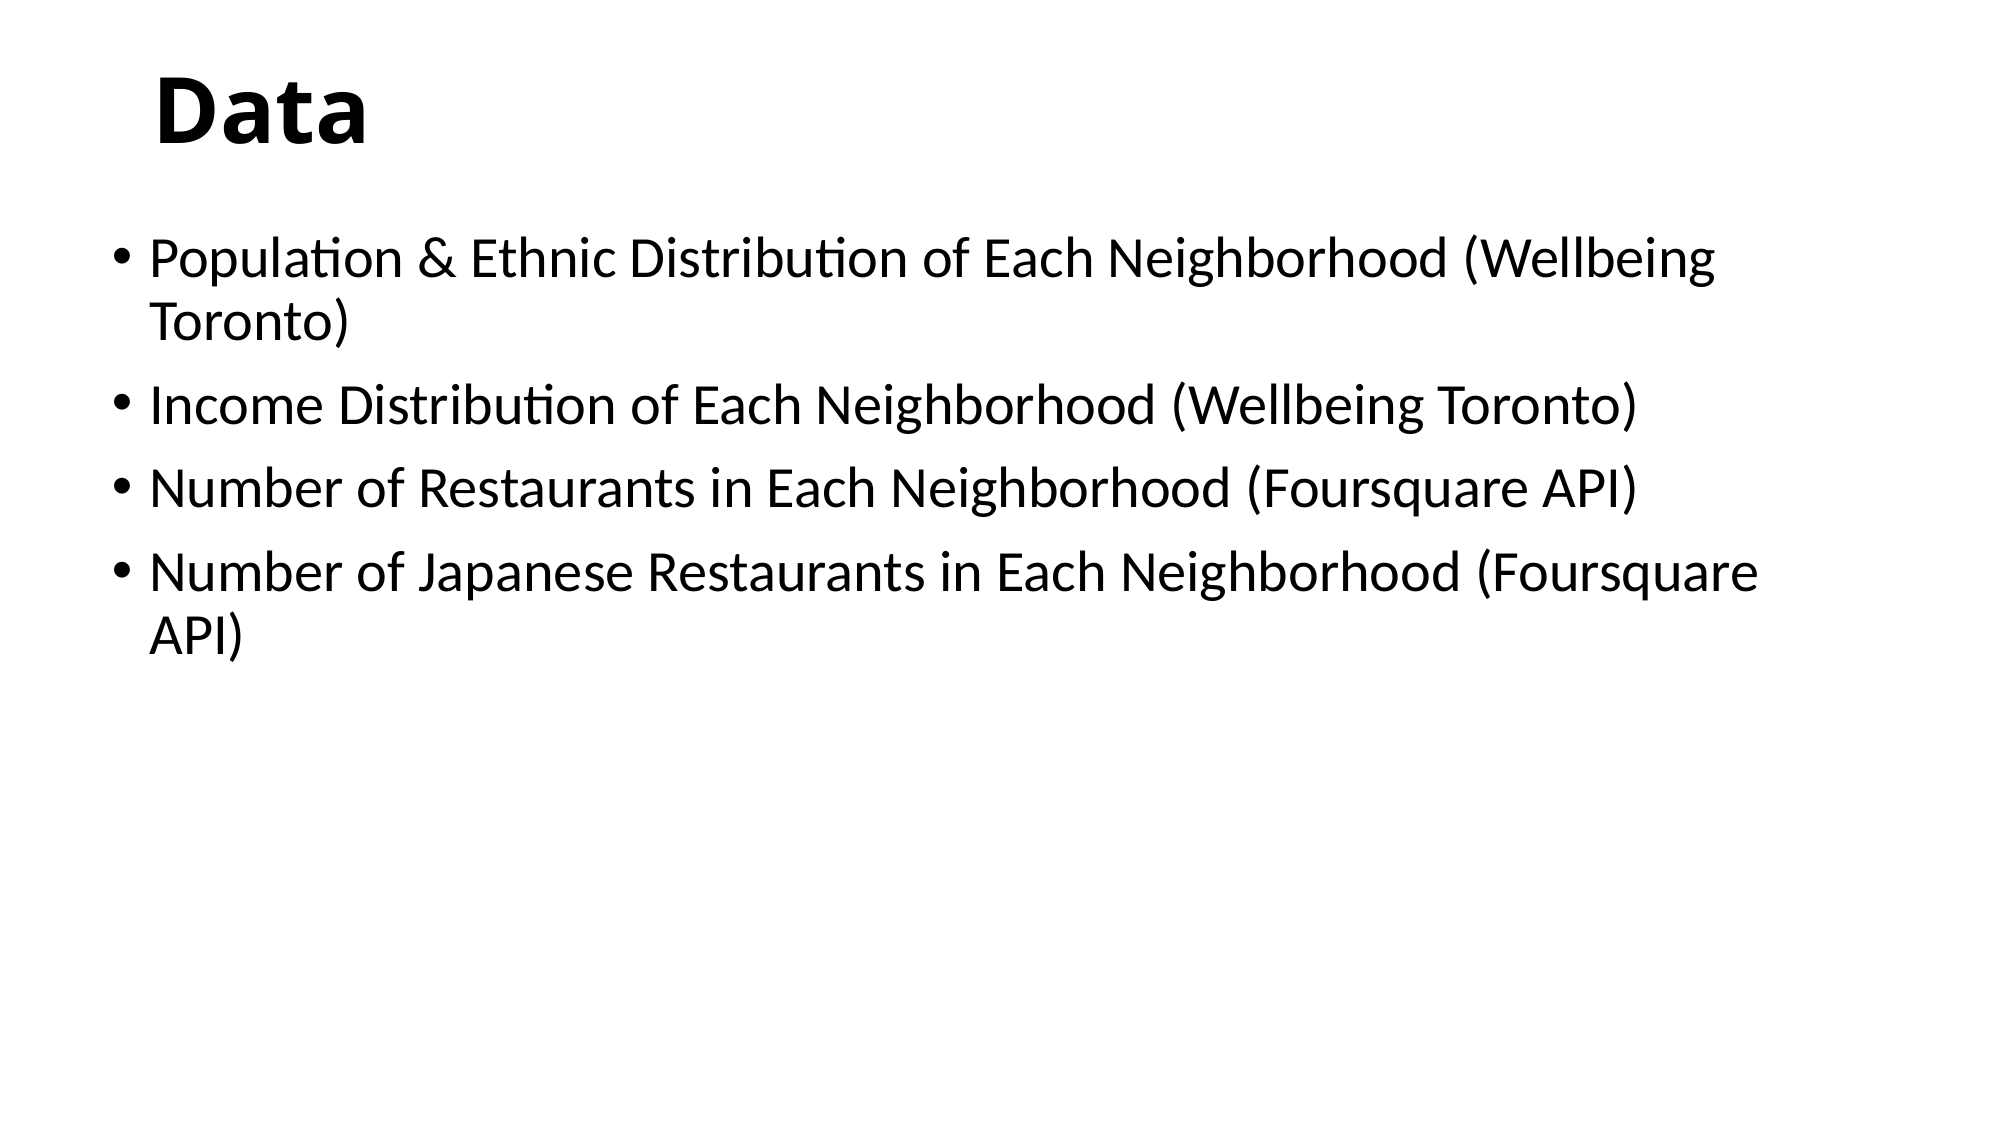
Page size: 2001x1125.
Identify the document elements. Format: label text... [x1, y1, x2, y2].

title Data [137, 59, 1863, 278]
list Population & Ethnic Distribution of Each Neighborhood (Wellbeing Toronto) Income Distribution of Each Neighborhood (Wellbeing Toronto) Number of Restaurants in Each Neighborhood (Foursquare API) Number of Japanese Restaurants in Each Neighborhood (Foursquare API) [96, 219, 1822, 934]
